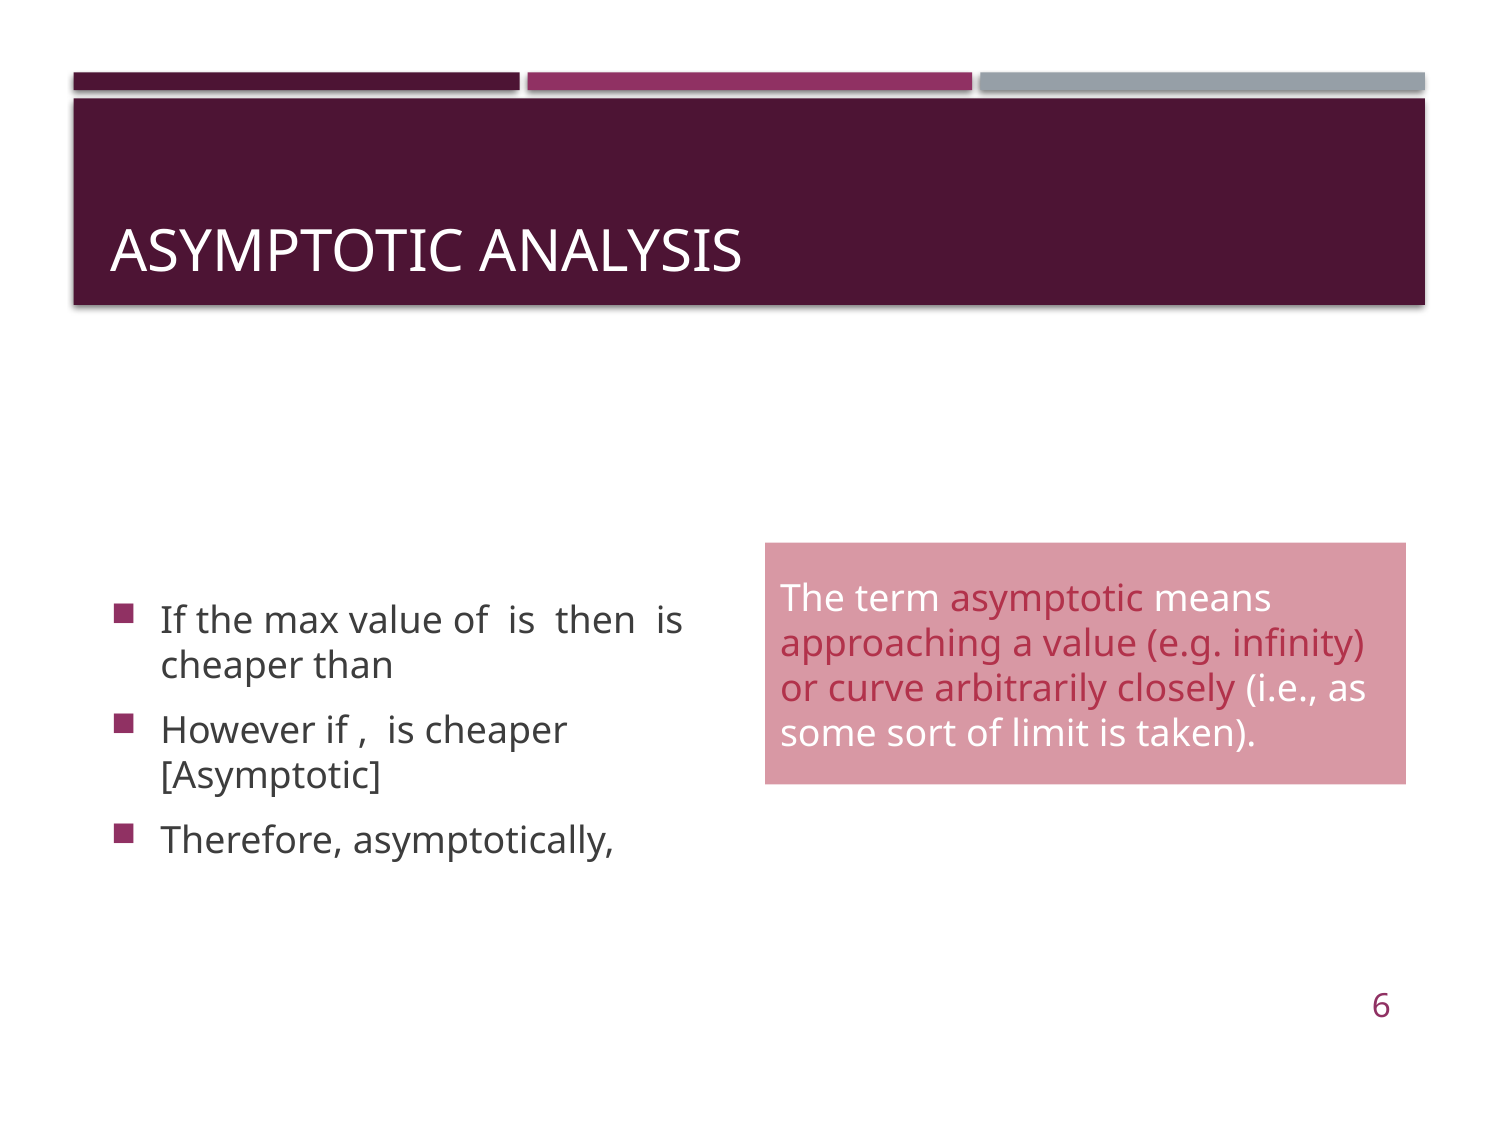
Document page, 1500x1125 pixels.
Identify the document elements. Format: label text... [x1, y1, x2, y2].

title Asymptotic analysis [95, 112, 1406, 291]
slide_number 6 [1279, 977, 1406, 1037]
list The term asymptotic means approaching a value (e.g. infinity) or curve arbitrarily closely (i.e., as some sort of limit is taken). [765, 542, 1406, 785]
